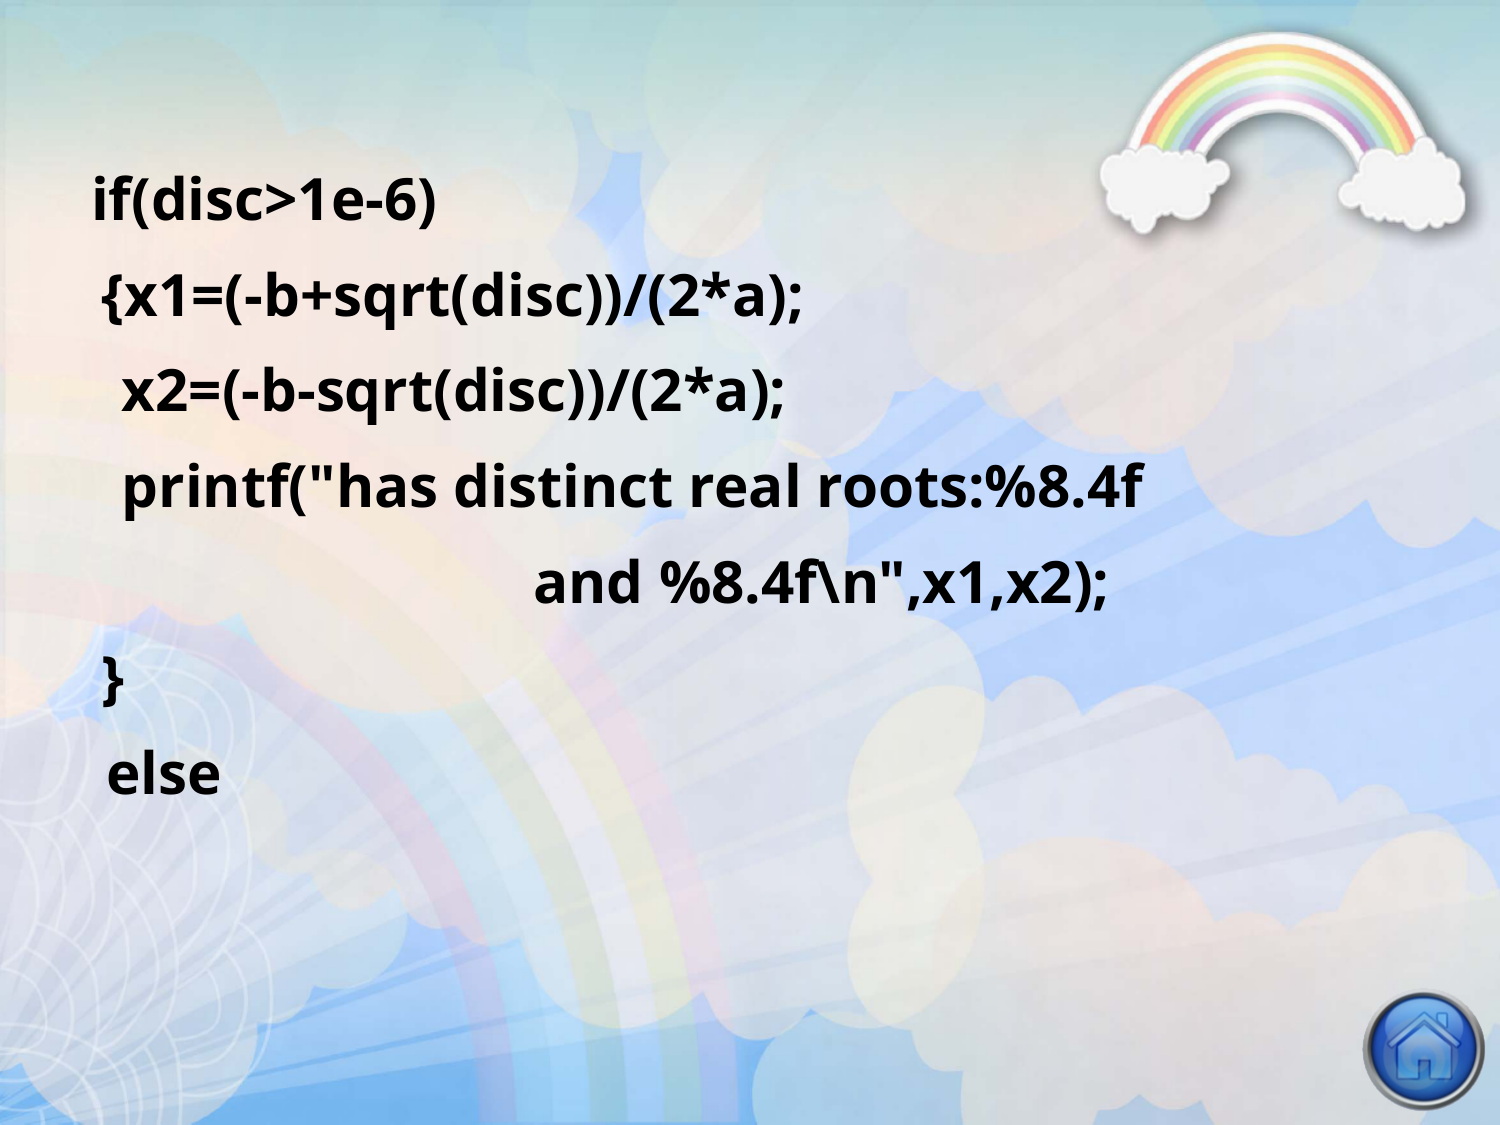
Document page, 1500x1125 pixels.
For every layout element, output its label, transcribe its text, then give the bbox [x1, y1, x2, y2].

picture [0, 1, 1500, 1125]
list if(disc>1e-6) {x1=(-b+sqrt(disc))/(2*a); x2=(-b-sqrt(disc))/(2*a); printf("has distinct real roots:%8.4f and %8.4f\n",x1,x2); } else [0, 140, 1465, 914]
